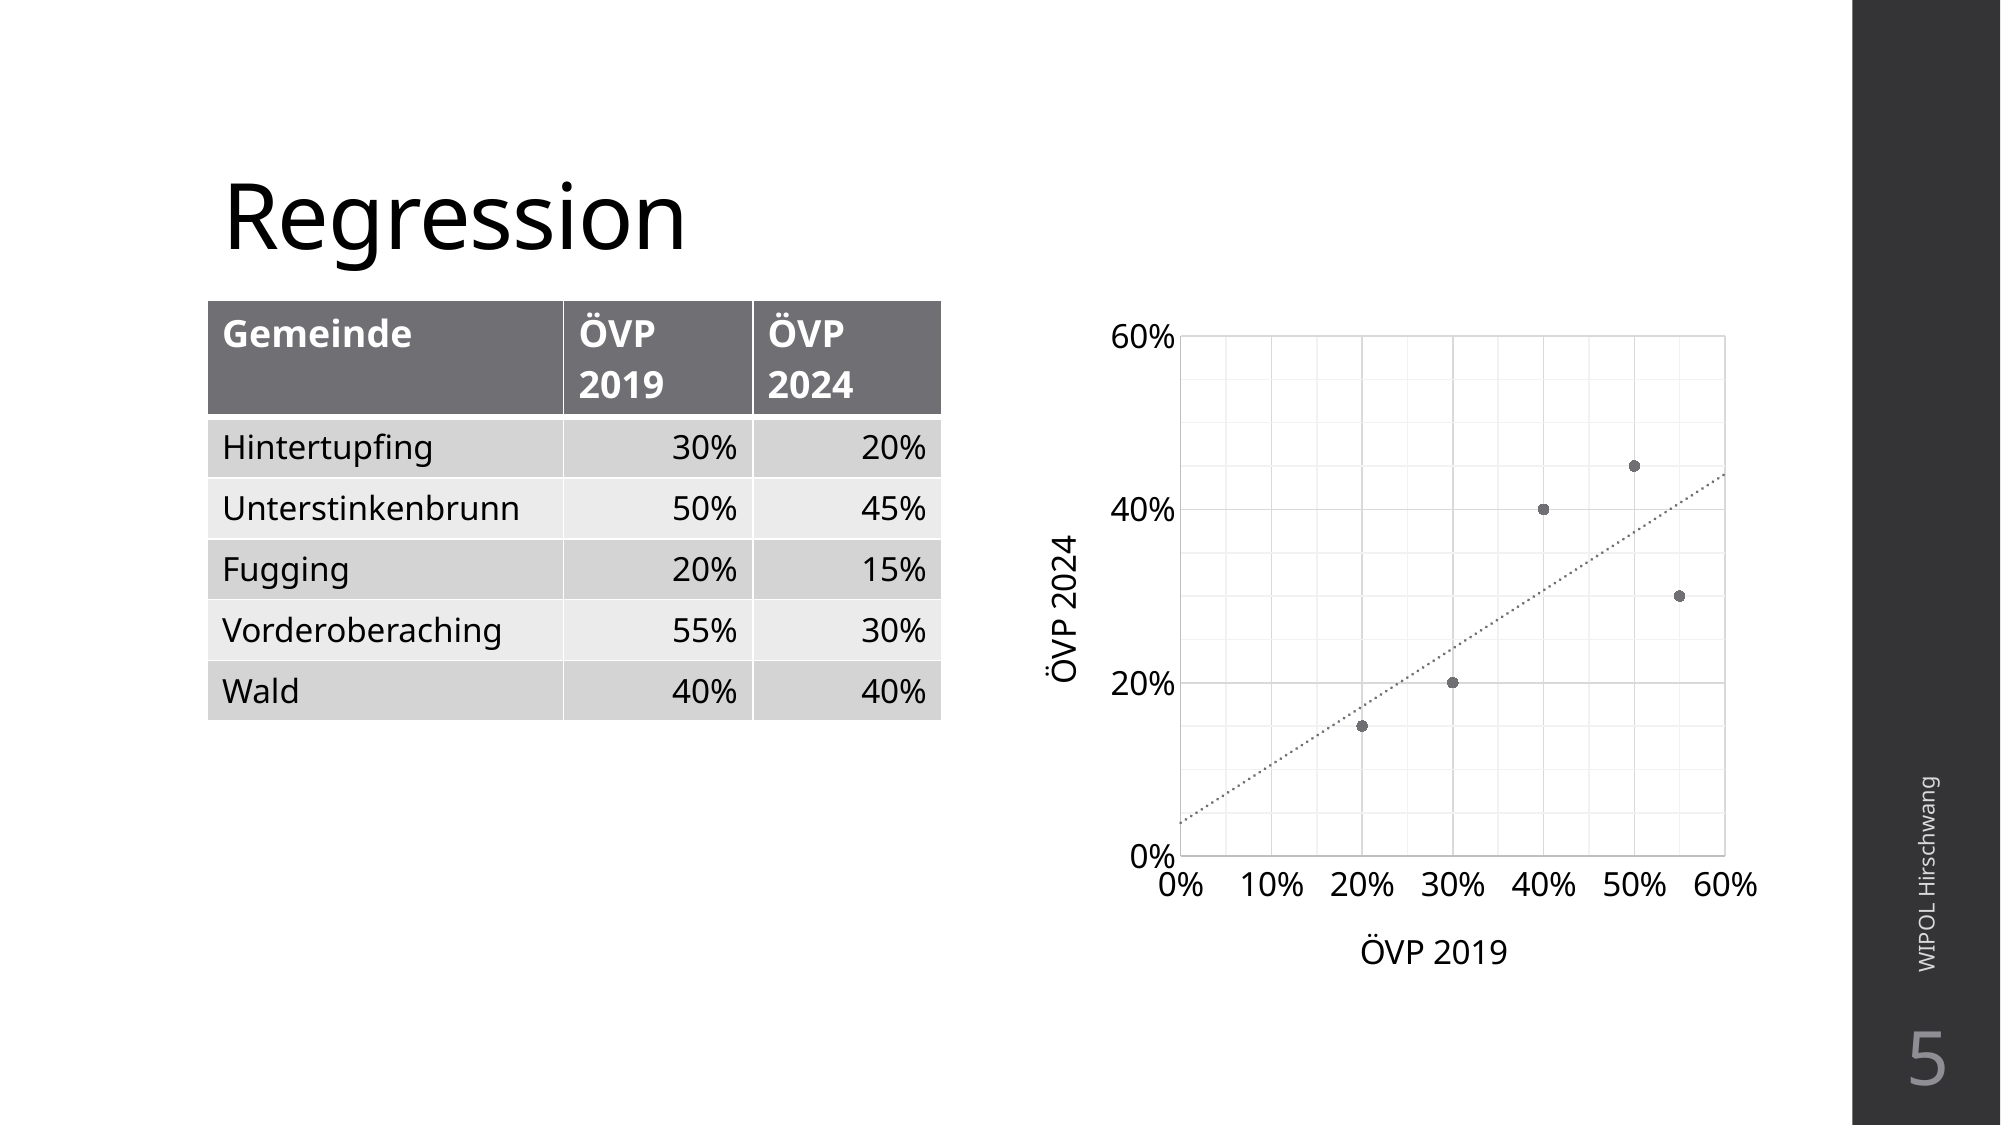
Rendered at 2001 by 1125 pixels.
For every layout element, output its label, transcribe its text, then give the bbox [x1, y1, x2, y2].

table_cell Unterstinkenbrunn [208, 479, 563, 538]
table_header Gemeinde [208, 301, 563, 414]
table_header ÖVP 2019 [564, 301, 752, 414]
table_cell 50% [564, 479, 752, 538]
title Regression [206, 60, 1797, 278]
slide_number 5 [1852, 1012, 2000, 1110]
table_cell 20% [564, 540, 752, 599]
table_cell Hintertupfing [208, 420, 563, 477]
table_cell 45% [754, 479, 941, 538]
table_cell 30% [754, 600, 941, 660]
table_cell Vorderoberaching [208, 600, 563, 660]
table_cell 40% [754, 661, 941, 720]
table_cell 55% [564, 600, 752, 660]
chart [1004, 299, 1773, 1009]
table_header ÖVP 2024 [754, 301, 941, 414]
footer WIPOL Hirschwang [1897, 400, 1958, 988]
table_cell 20% [754, 420, 941, 477]
table_cell 30% [564, 420, 752, 477]
table_cell 40% [564, 661, 752, 720]
table_cell Wald [208, 661, 563, 720]
table_cell Fugging [208, 540, 563, 599]
table_cell 15% [754, 540, 941, 599]
